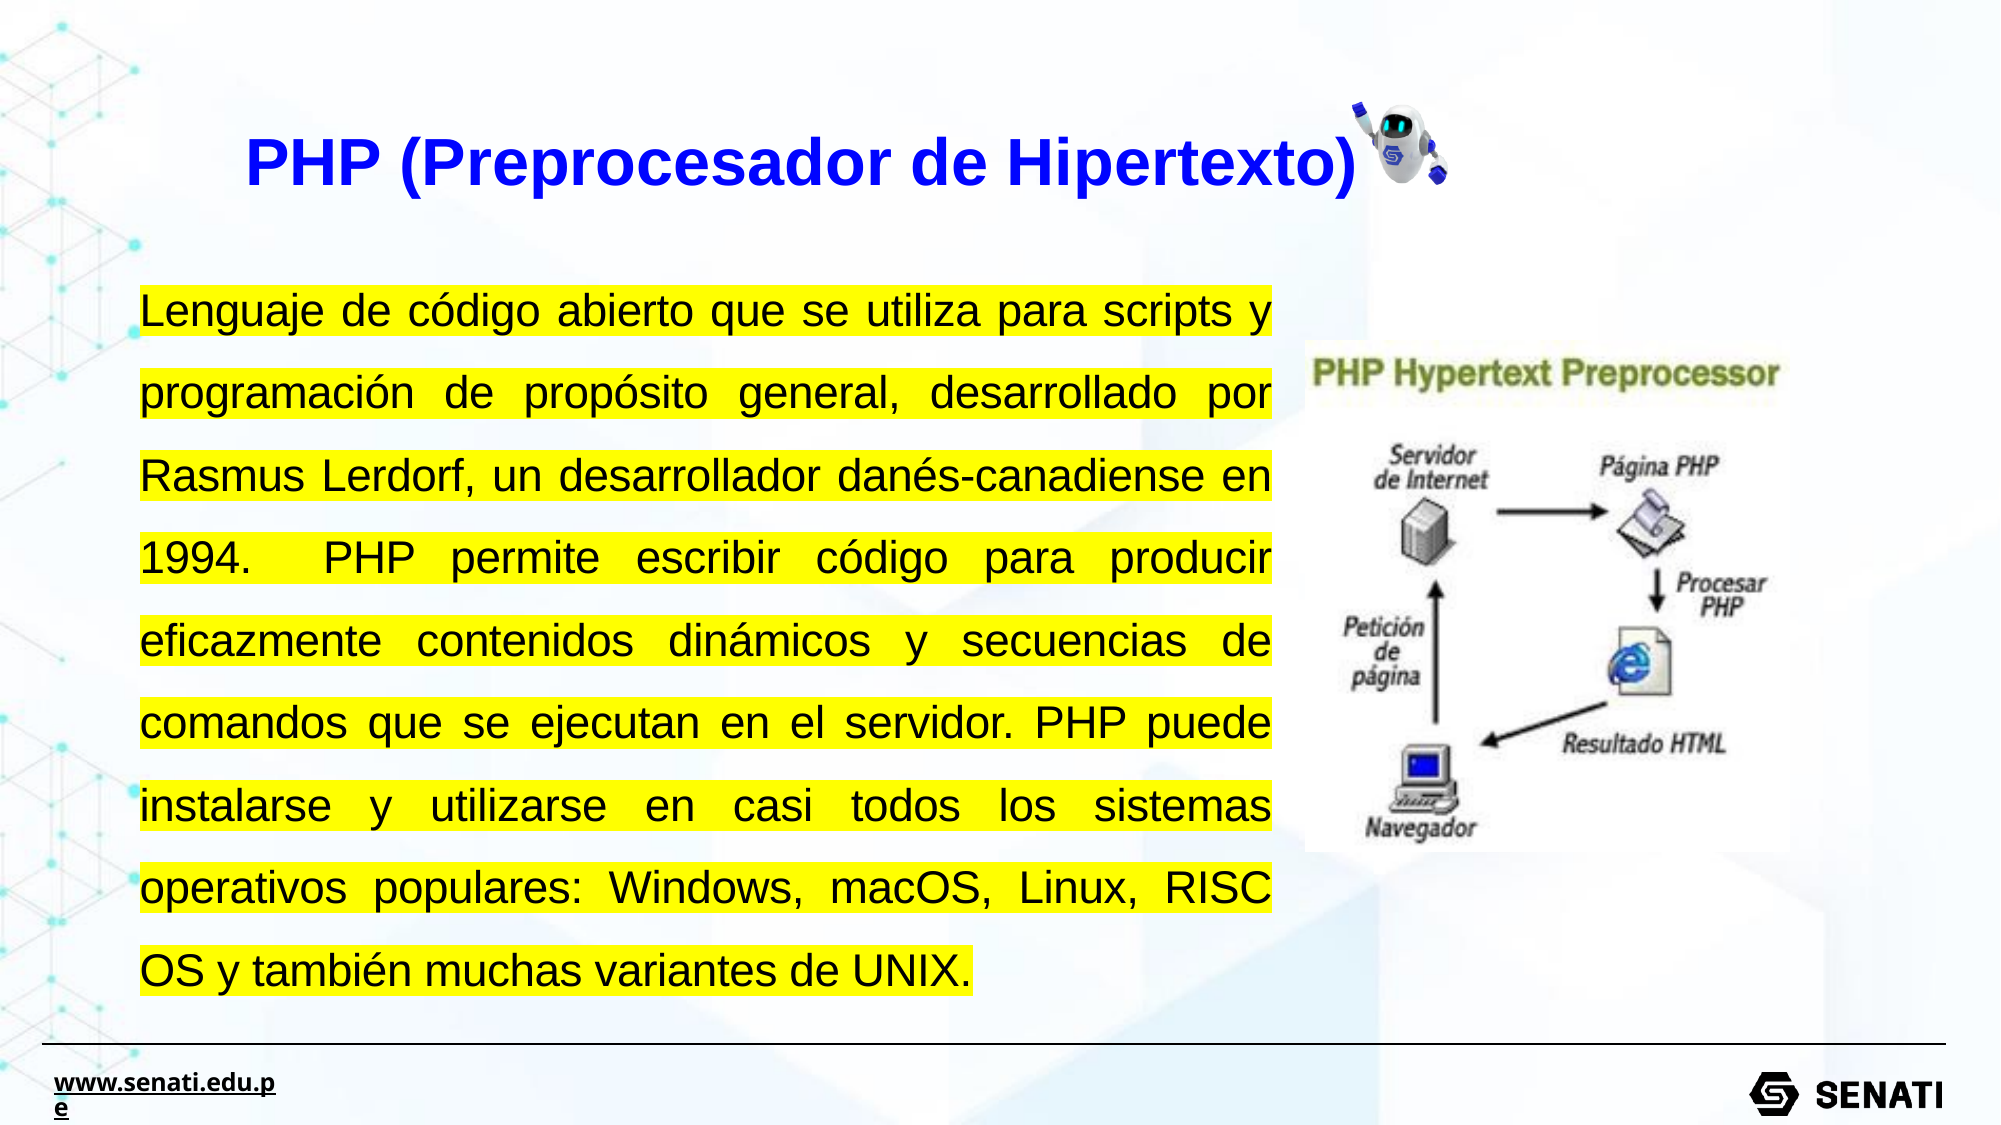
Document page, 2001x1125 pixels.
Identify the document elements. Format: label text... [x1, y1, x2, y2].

picture [0, 0, 2000, 1125]
title PHP (Preprocesador de Hipertexto) [243, 77, 1605, 307]
text_box Lenguaje de código abierto que se utiliza para scripts y programación de propósito general, desarrollado por Rasmus Lerdorf, un desarrollador danés-canadiense en 1994. PHP permite escribir código para producir eficazmente contenidos dinámicos y secuencias de comandos que se ejecutan en el servidor. PHP puede instalarse y utilizarse en casi todos los sistemas operativos populares: Windows, macOS, Linux, RISC OS y también muchas variantes de UNIX. [137, 251, 1273, 996]
text_box www.senati.edu.pe [51, 1062, 279, 1101]
